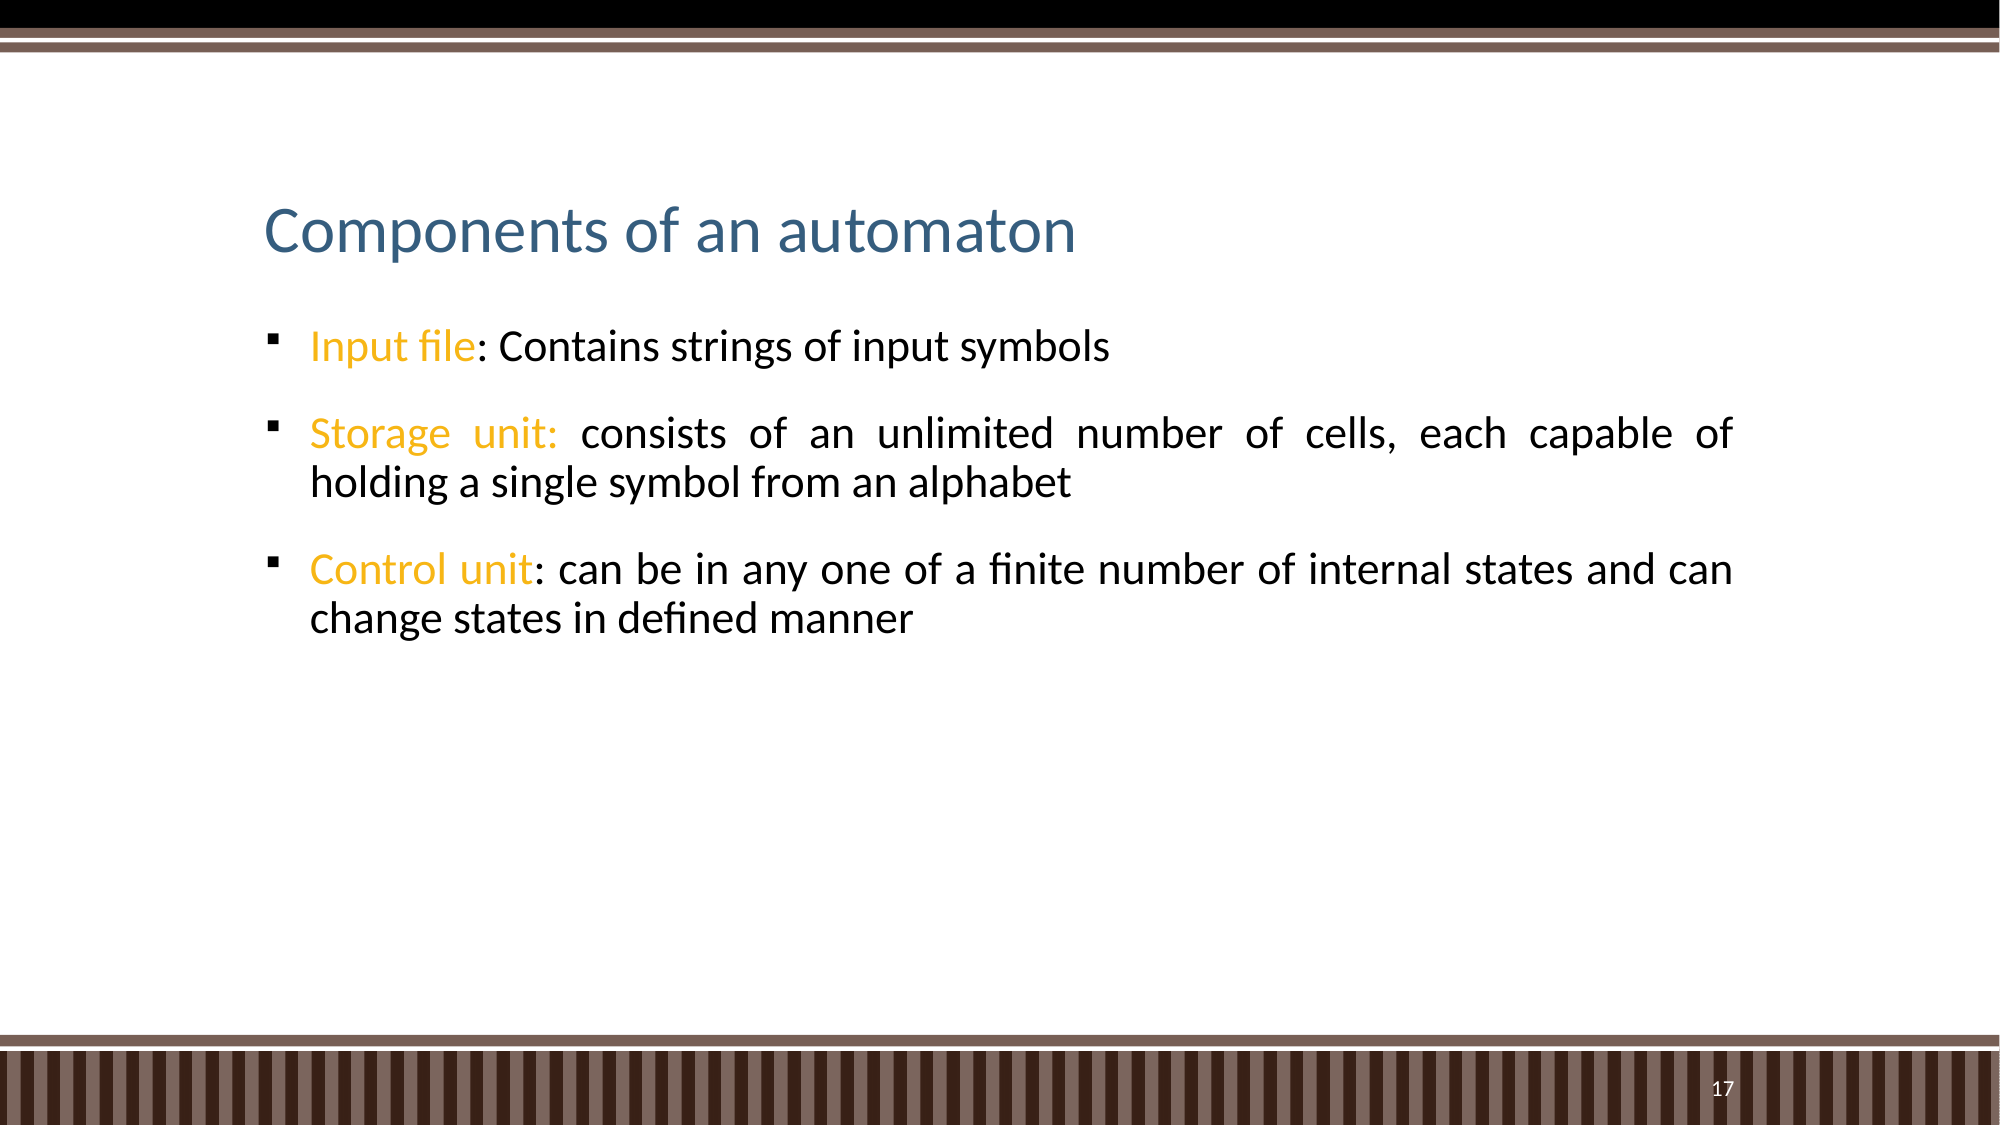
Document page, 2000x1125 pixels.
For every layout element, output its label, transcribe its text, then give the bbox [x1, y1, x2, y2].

list Input file: Contains strings of input symbols Storage unit: consists of an unlimited number of cells, each capable of holding a single symbol from an alphabet Control unit: can be in any one of a finite number of internal states and can change states in defined manner [249, 314, 1750, 990]
title Components of an automaton [249, 99, 1750, 275]
slide_number 17 [1596, 1069, 1750, 1107]
